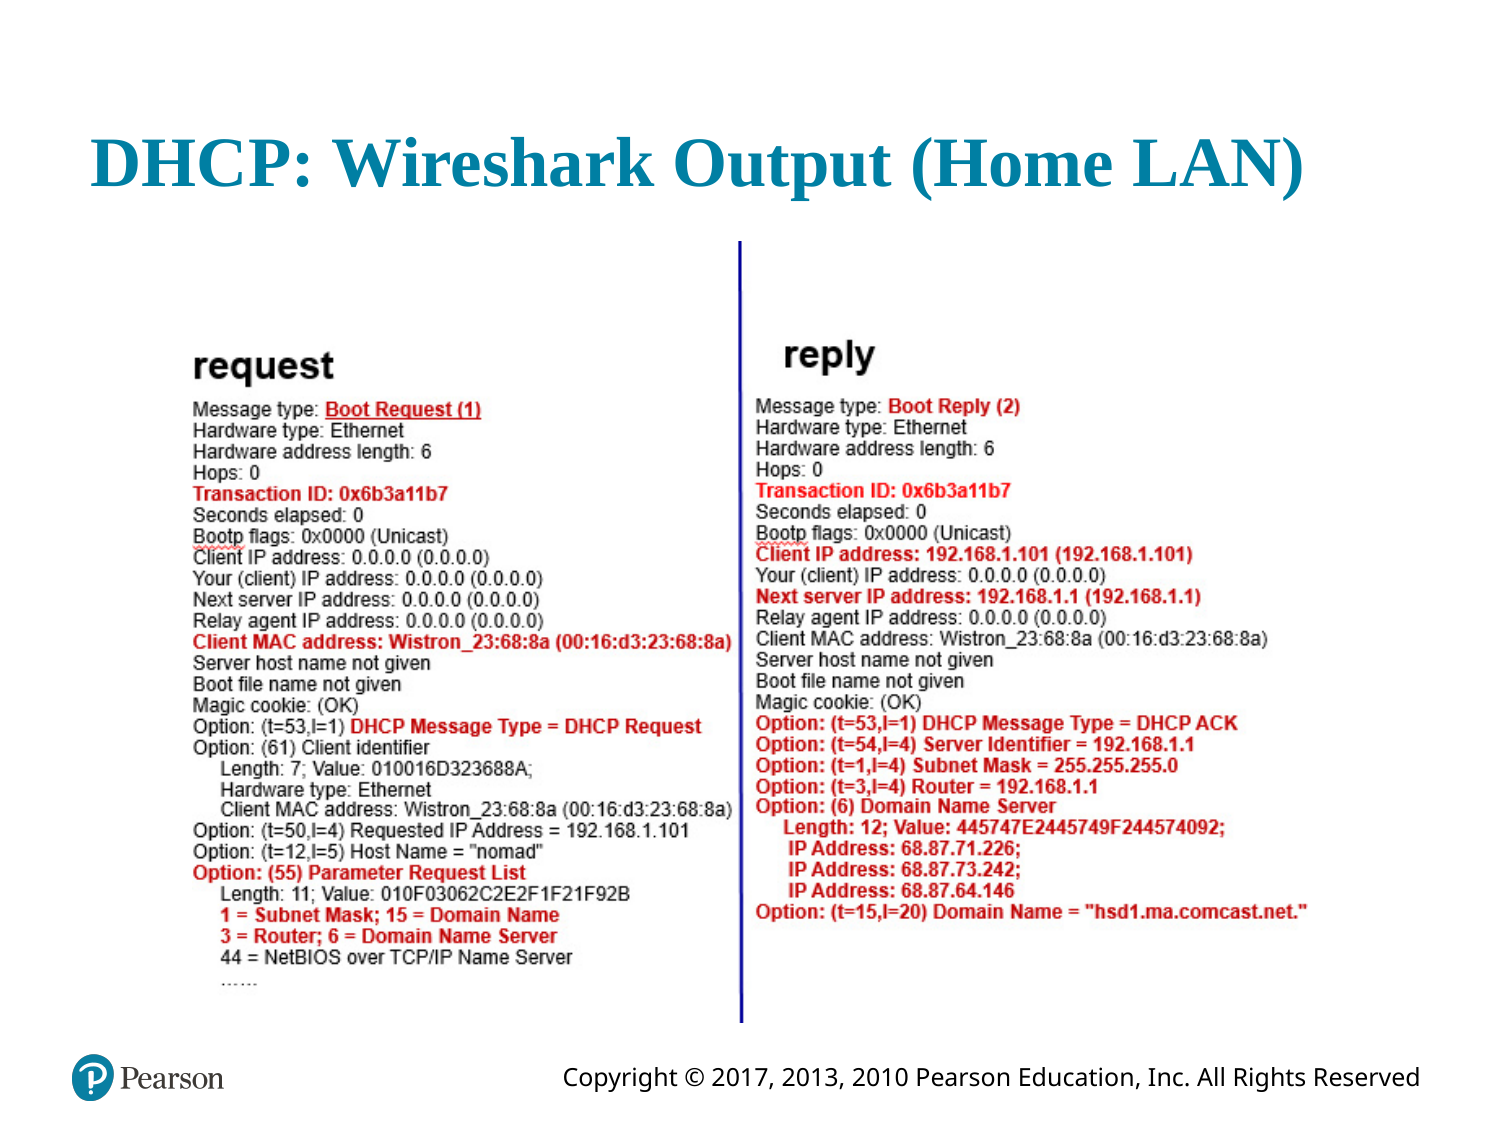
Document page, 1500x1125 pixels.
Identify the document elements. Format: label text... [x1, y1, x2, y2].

title D H C P: Wireshark Output (Home LAN) [75, 35, 1425, 216]
picture [72, 1054, 88, 1070]
picture [72, 1087, 83, 1101]
picture [98, 1054, 224, 1101]
picture [80, 1063, 106, 1088]
picture [192, 240, 1308, 1023]
